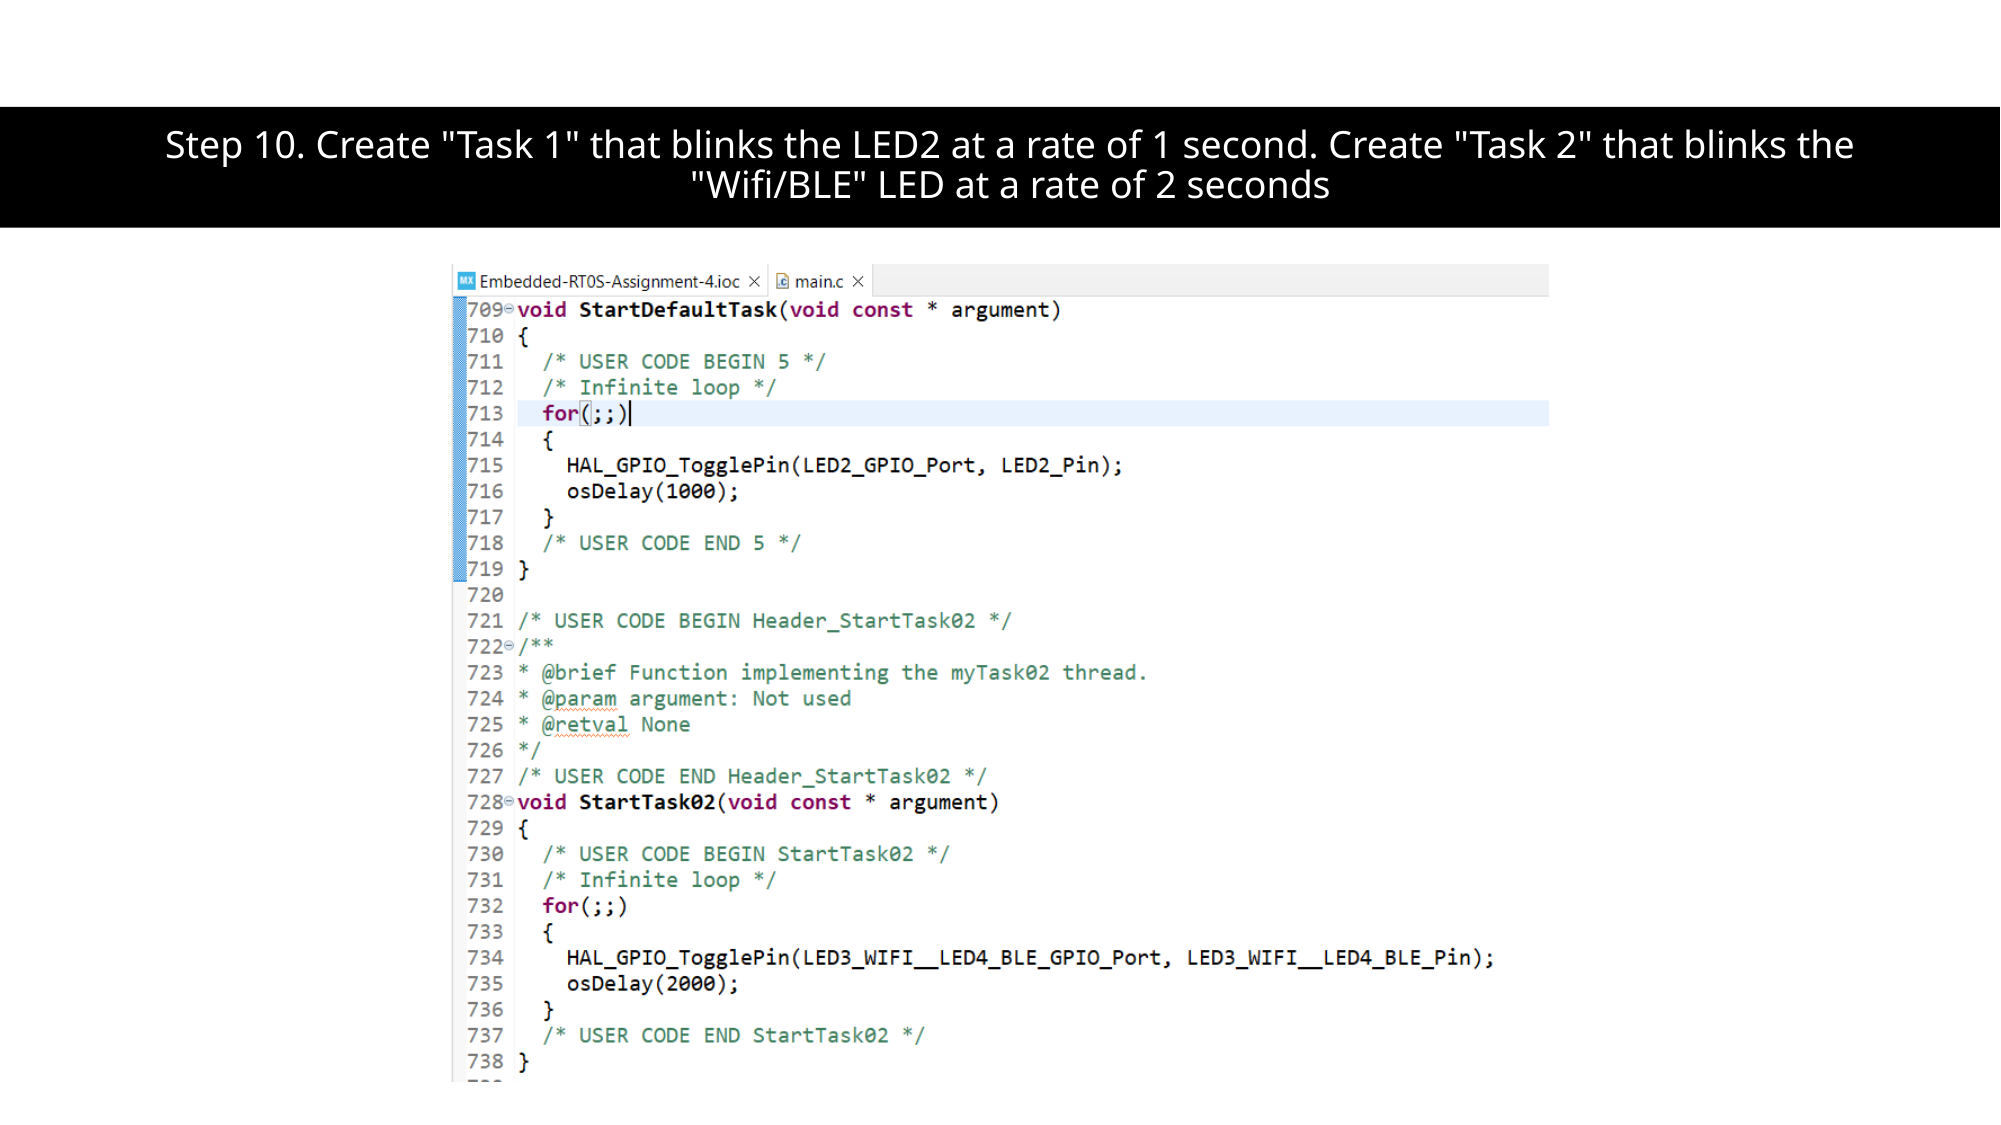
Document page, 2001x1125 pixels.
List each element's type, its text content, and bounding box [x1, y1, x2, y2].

title Step 10. Create "Task 1" that blinks the LED2 at a rate of 1 second. Create "Task 2" that blinks the "Wifi/BLE" LED at a rate of 2 seconds [91, 105, 1931, 228]
text_box [0, 106, 2000, 229]
picture [451, 264, 1549, 1082]
